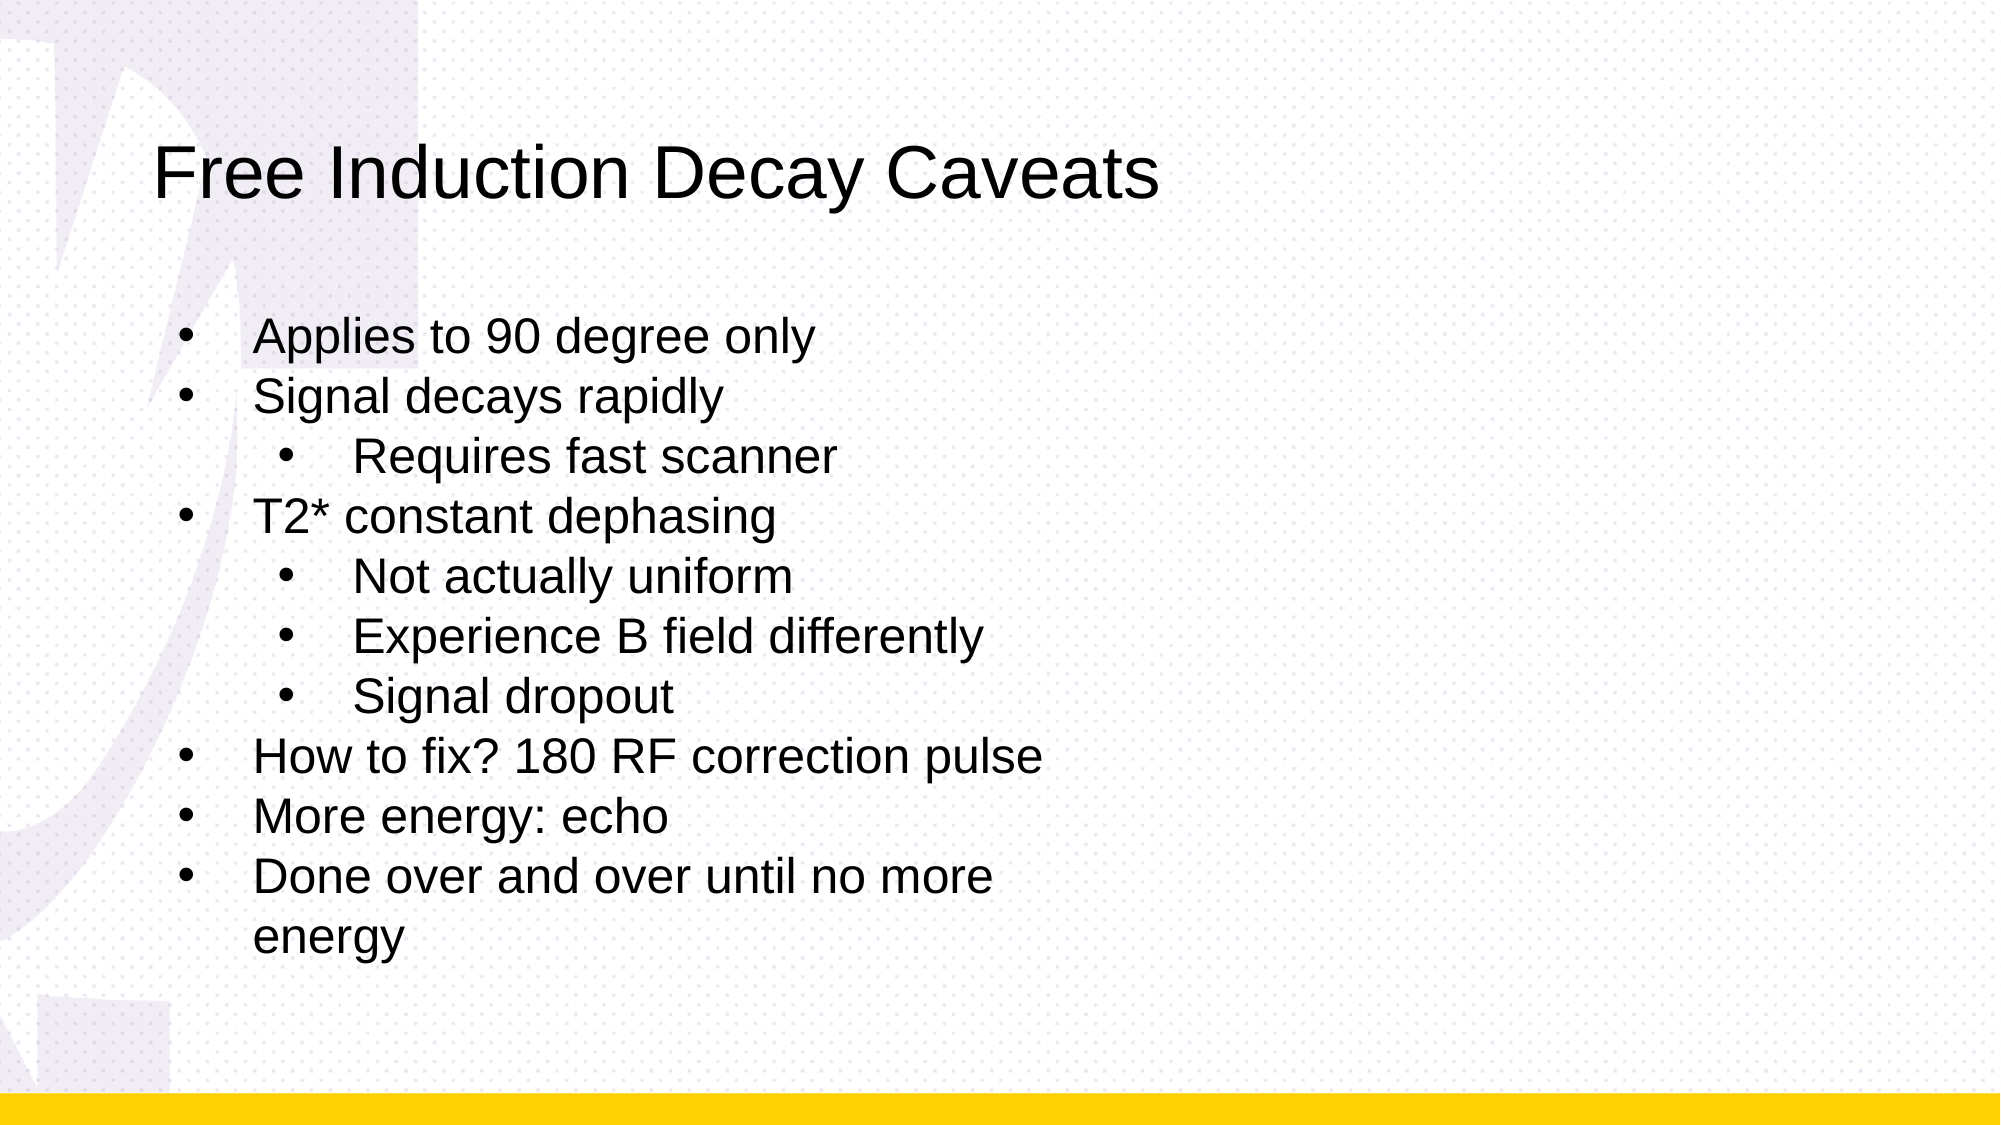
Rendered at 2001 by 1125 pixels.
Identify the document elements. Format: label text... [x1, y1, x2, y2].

title Free Induction Decay Caveats [137, 59, 1863, 278]
list Applies to 90 degree only Signal decays rapidly Requires fast scanner T2* constant dephasing Not actually uniform Experience B field differently Signal dropout How to fix? 180 RF correction pulse More energy: echo Done over and over until no more energy [137, 236, 1120, 1014]
picture [0, 0, 2001, 1125]
